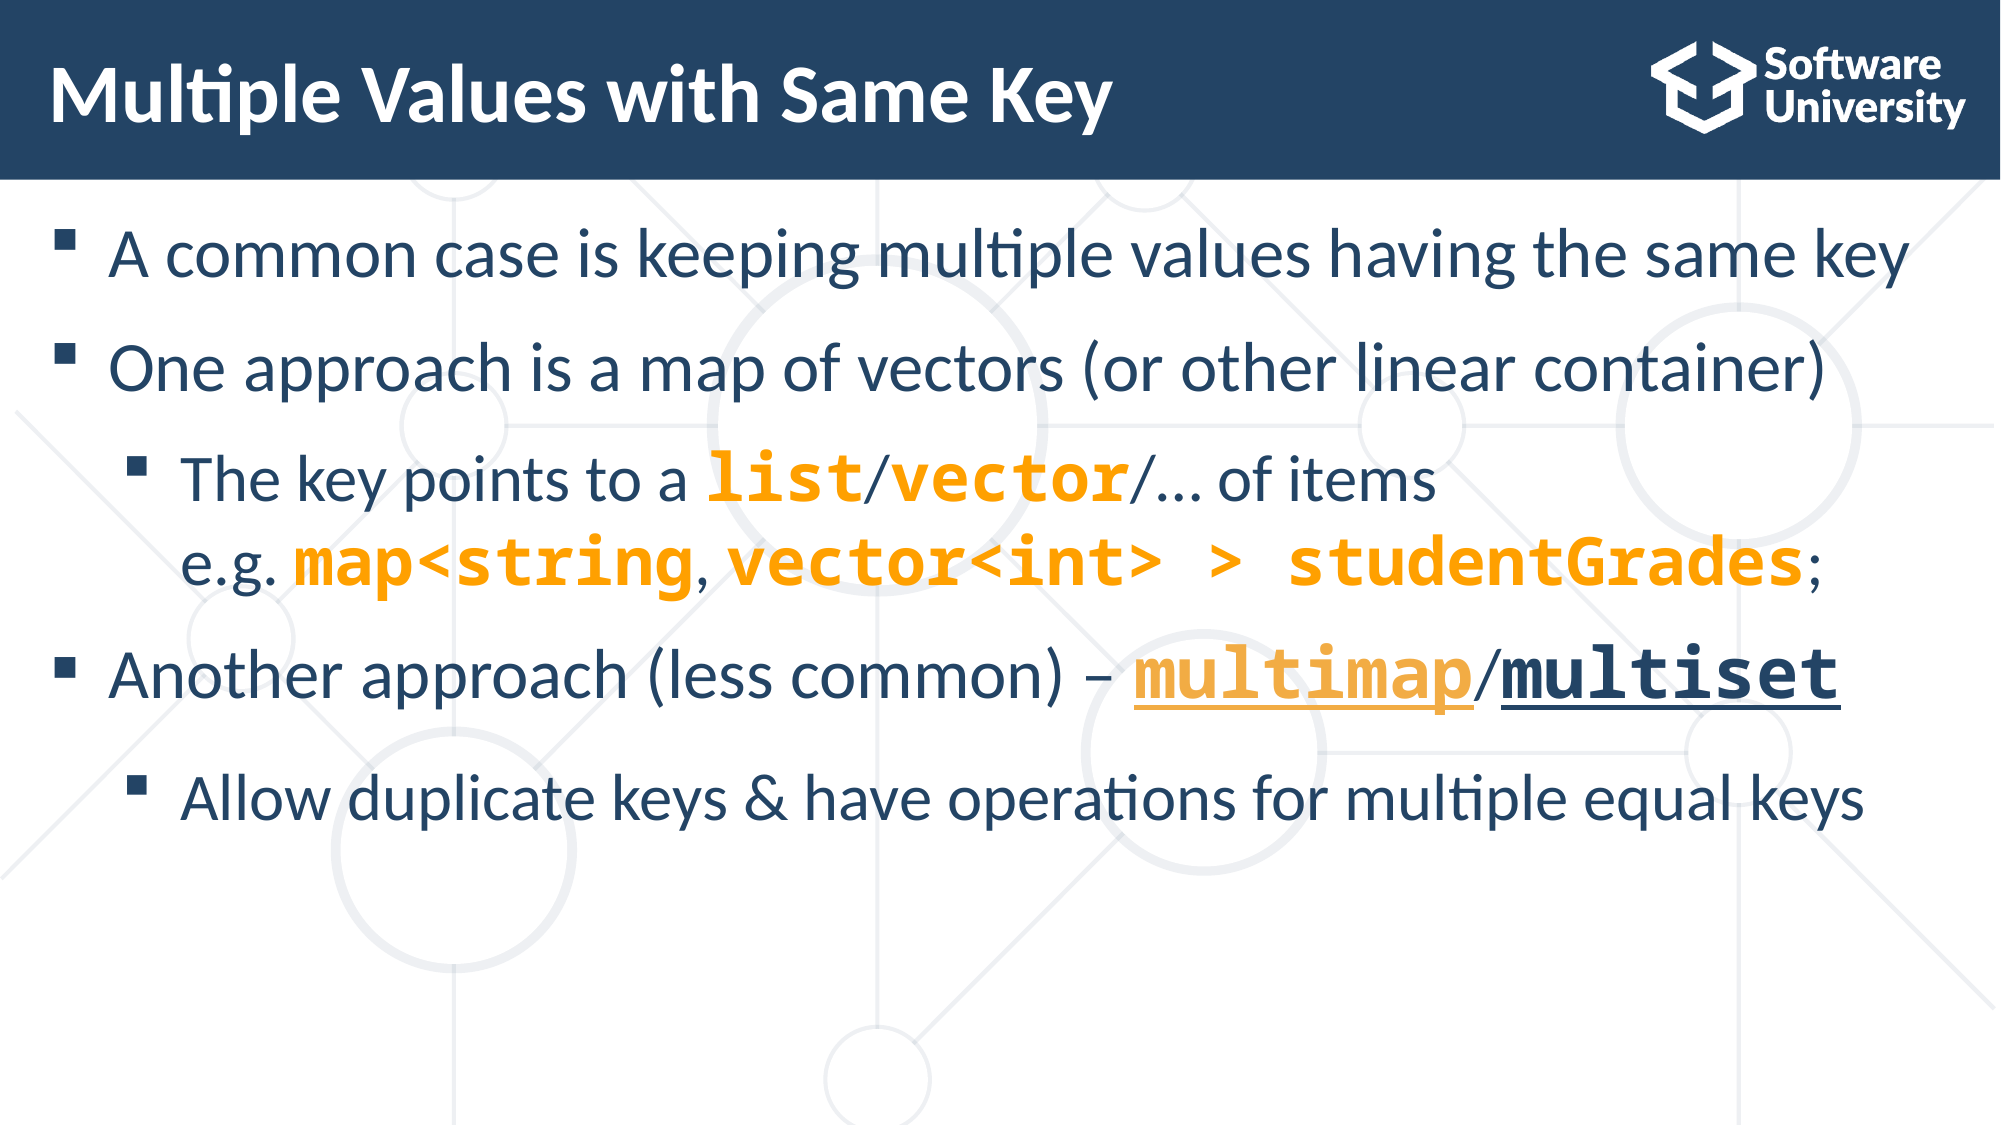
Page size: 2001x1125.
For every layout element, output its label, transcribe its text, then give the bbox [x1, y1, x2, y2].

list A common case is keeping multiple values having the same key One approach is a map of vectors (or other linear container) The key points to a list/vector/… of items e.g. map<string, vector<int> > studentGrades; Another approach (less common) – multimap/multiset Allow duplicate keys & have operations for multiple equal keys [31, 196, 1970, 1104]
title Multiple Values with Same Key [31, 16, 1625, 162]
picture [1651, 41, 1966, 134]
